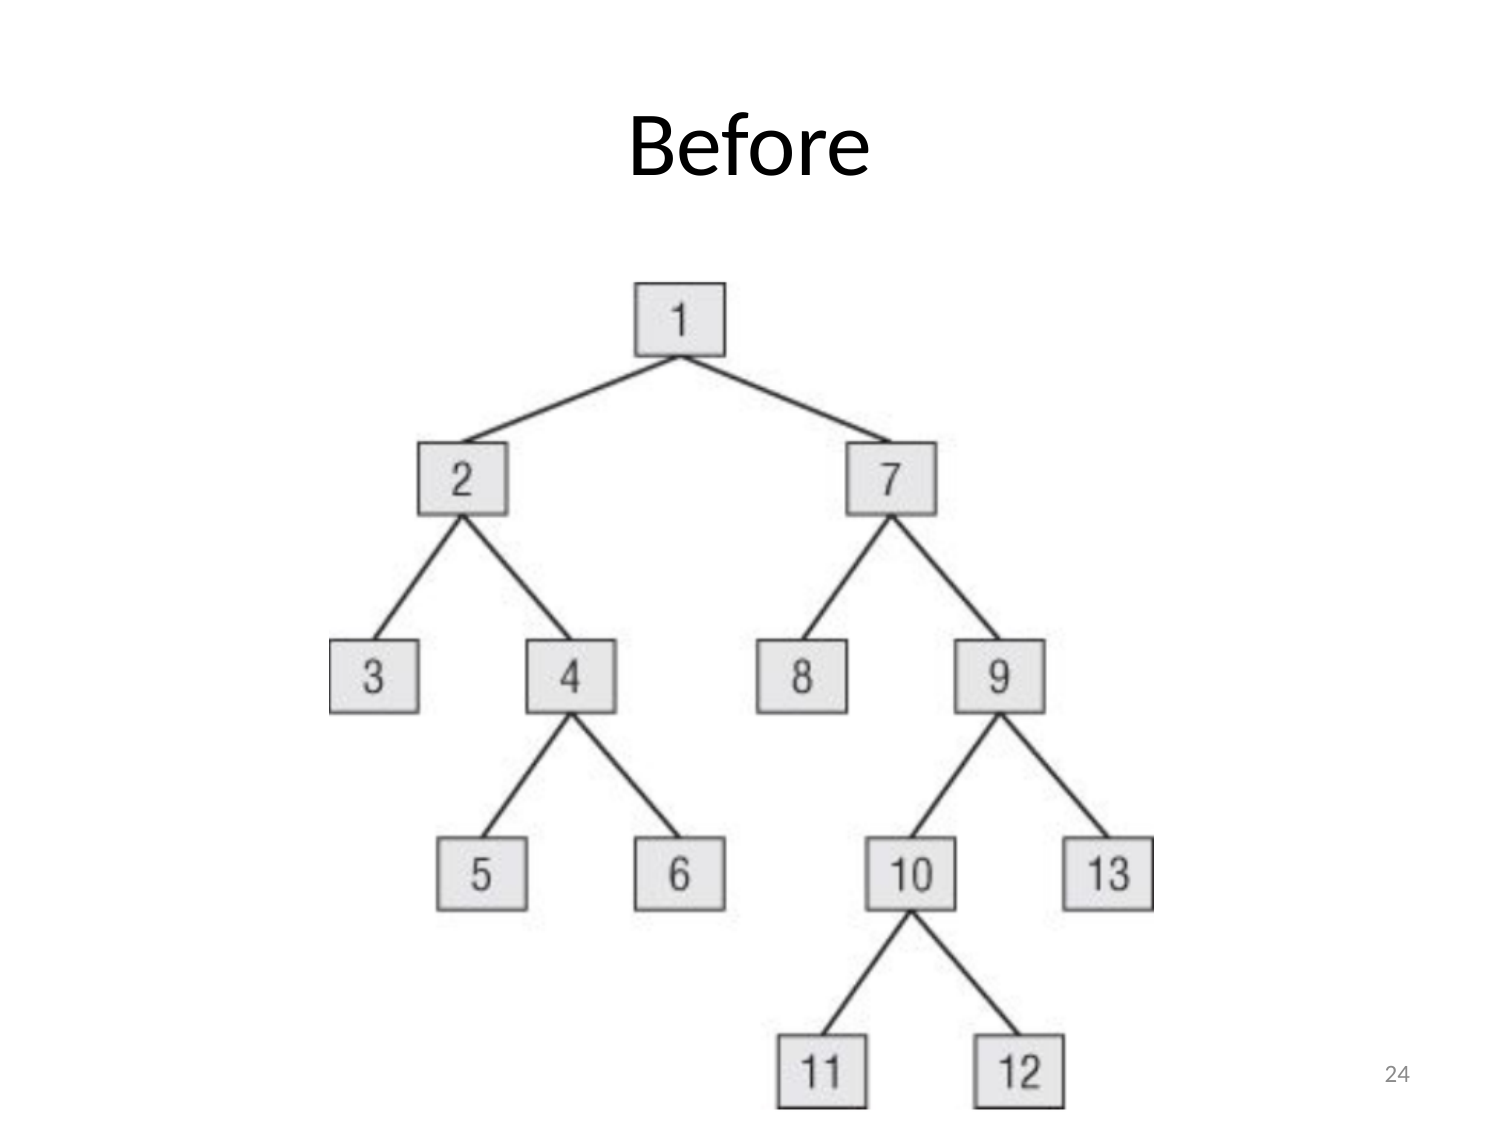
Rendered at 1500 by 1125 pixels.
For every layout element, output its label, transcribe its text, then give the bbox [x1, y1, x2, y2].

slide_number 24 [1157, 1042, 1425, 1103]
title Before [75, 45, 1425, 233]
picture [329, 232, 1154, 1125]
